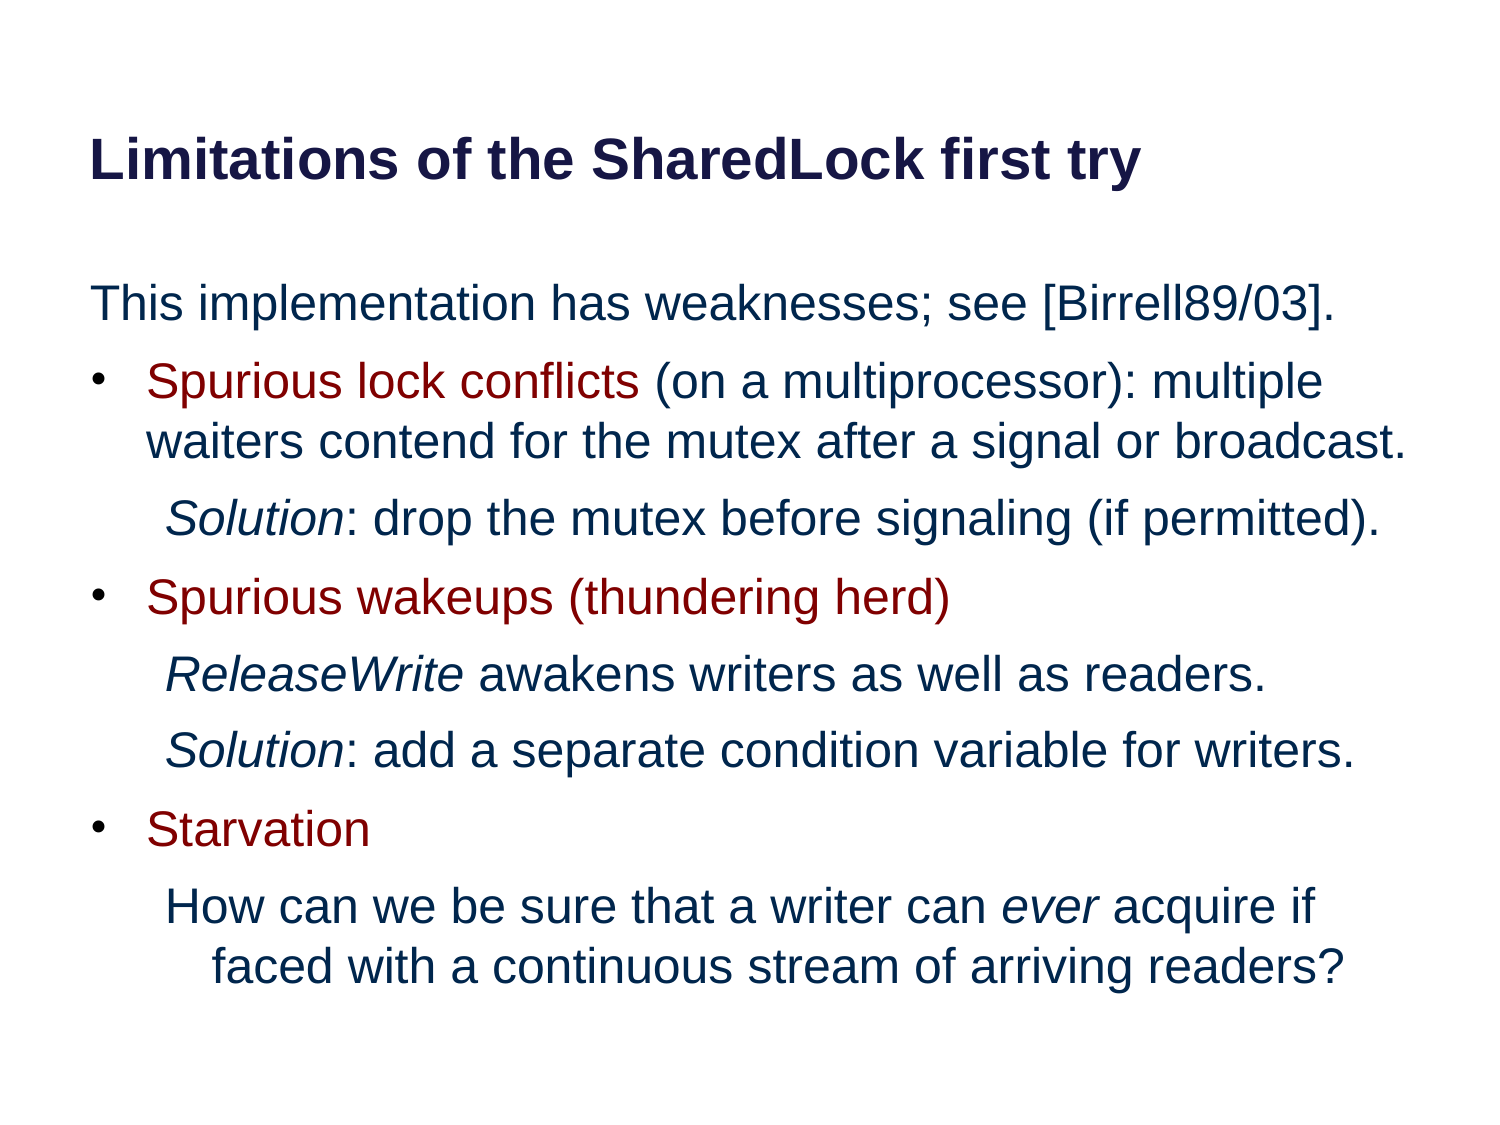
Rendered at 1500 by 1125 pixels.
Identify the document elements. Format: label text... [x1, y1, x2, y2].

title Limitations of the SharedLock first try [75, 0, 1425, 200]
list This implementation has weaknesses; see [Birrell89/03]. Spurious lock conflicts (on a multiprocessor): multiple waiters contend for the mutex after a signal or broadcast. Solution: drop the mutex before signaling (if permitted). Spurious wakeups (thundering herd) ReleaseWrite awakens writers as well as readers. Solution: add a separate condition variable for writers. Starvation How can we be sure that a writer can ever acquire if faced with a continuous stream of arriving readers? [75, 262, 1425, 937]
